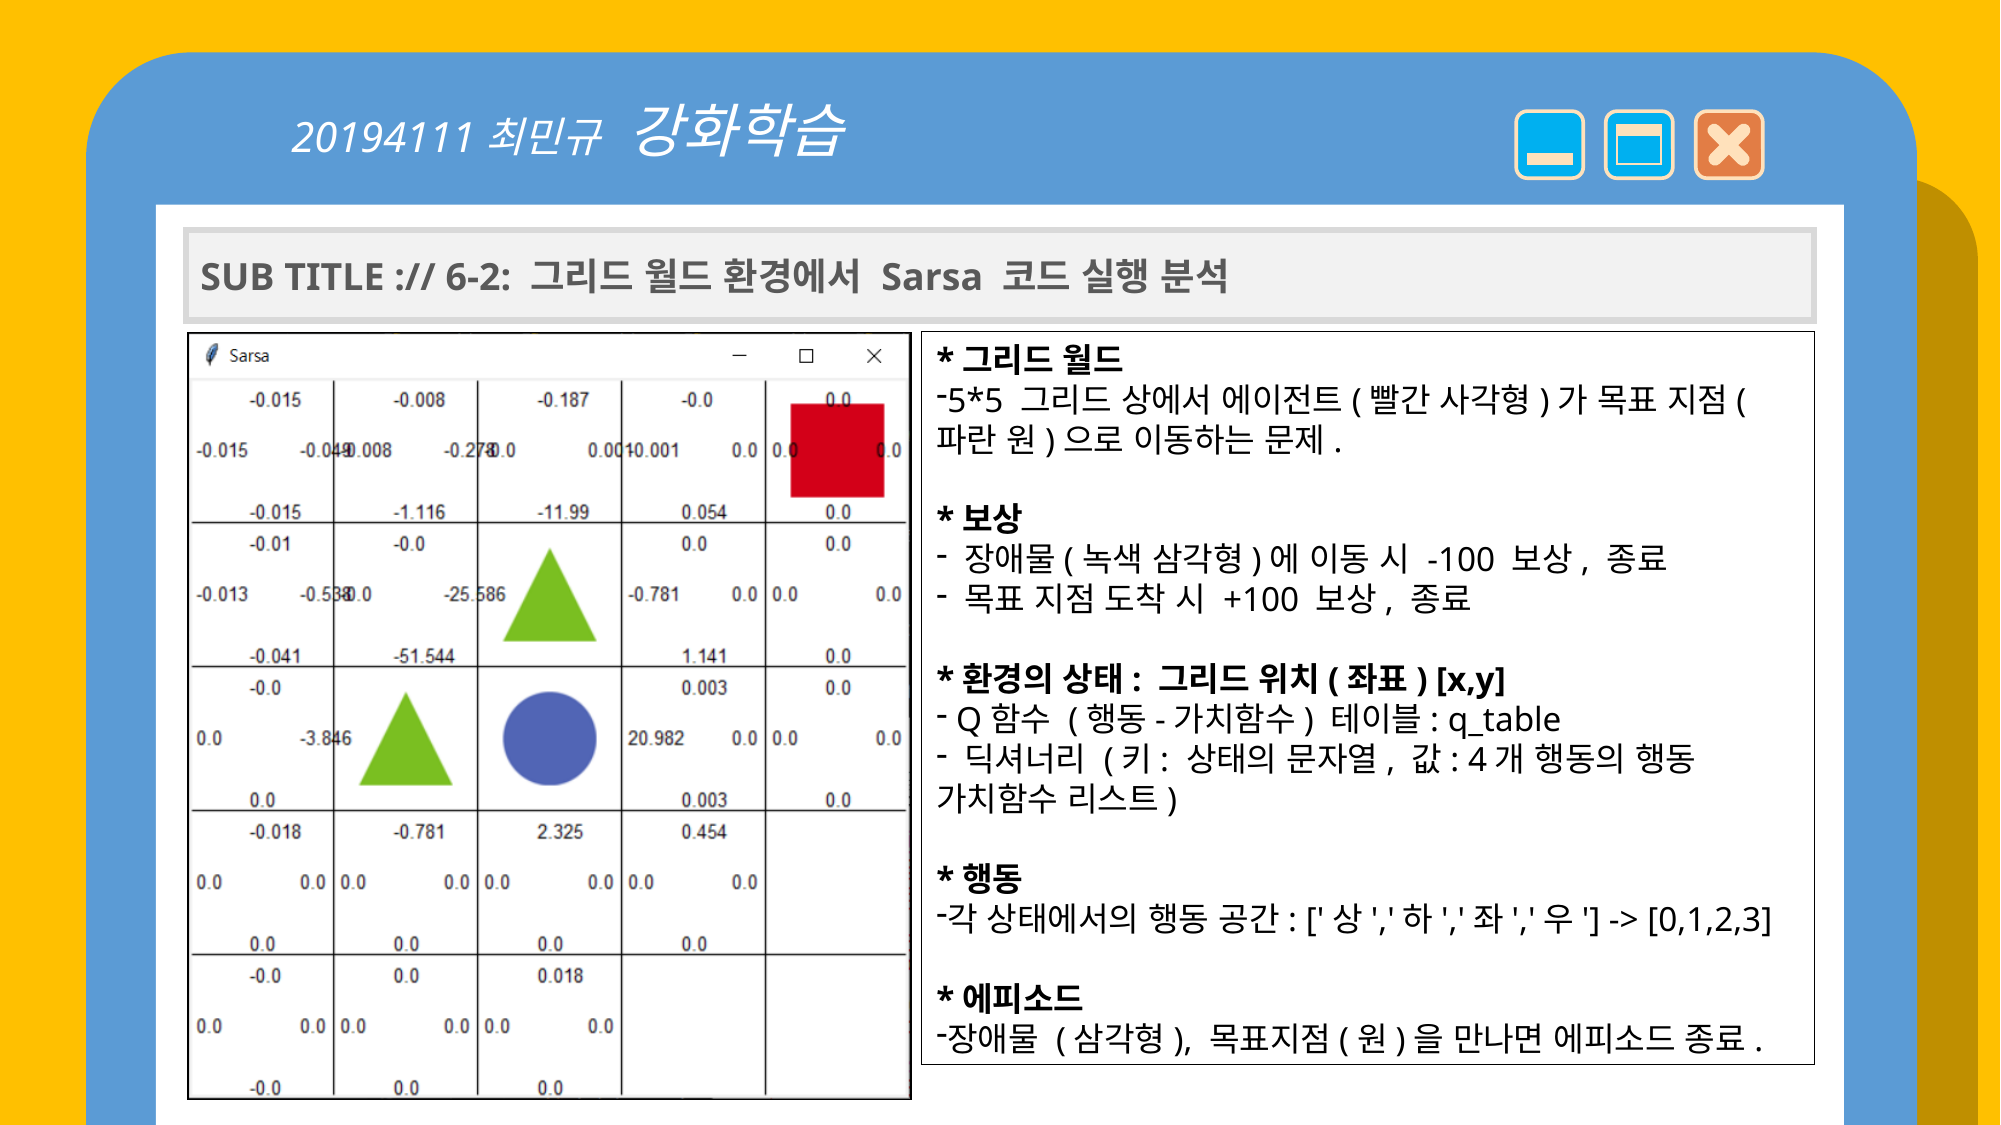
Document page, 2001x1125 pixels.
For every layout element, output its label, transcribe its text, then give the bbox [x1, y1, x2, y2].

text_box [155, 204, 1845, 1125]
text_box [1919, 179, 1979, 1125]
text_box [85, 51, 1919, 1125]
picture [188, 333, 910, 1099]
text_box [125, 77, 1874, 170]
text_box *그리드 월드 5*5 그리드 상에서 에이전트(빨간 사각형)가 목표 지점(파란 원)으로 이동하는 문제. *보상 장애물(녹색 삼각형)에 이동 시 -100 보상, 종료 목표 지점 도착 시 +100 보상, 종료 *환경의 상태: 그리드 위치(좌표) [x,y] Q함수 (행동-가치함수) 테이블: q_table 딕셔너리 (키: 상태의 문자열, 값: 4개 행동의 행동 가치함수 리스트) *행동 각 상태에서의 행동 공간: ['상','하','좌','우'] -> [0,1,2,3] *에피소드 장애물 (삼각형), 목표지점(원)을 만나면 에피소드 종료. [921, 331, 1815, 1065]
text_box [1516, 111, 1763, 179]
text_box 20194111최민규 강화학습 [276, 86, 1102, 217]
text_box SUB TITLE :// 6-2: 그리드 월드 환경에서 Sarsa 코드 실행 분석 [185, 229, 1815, 322]
